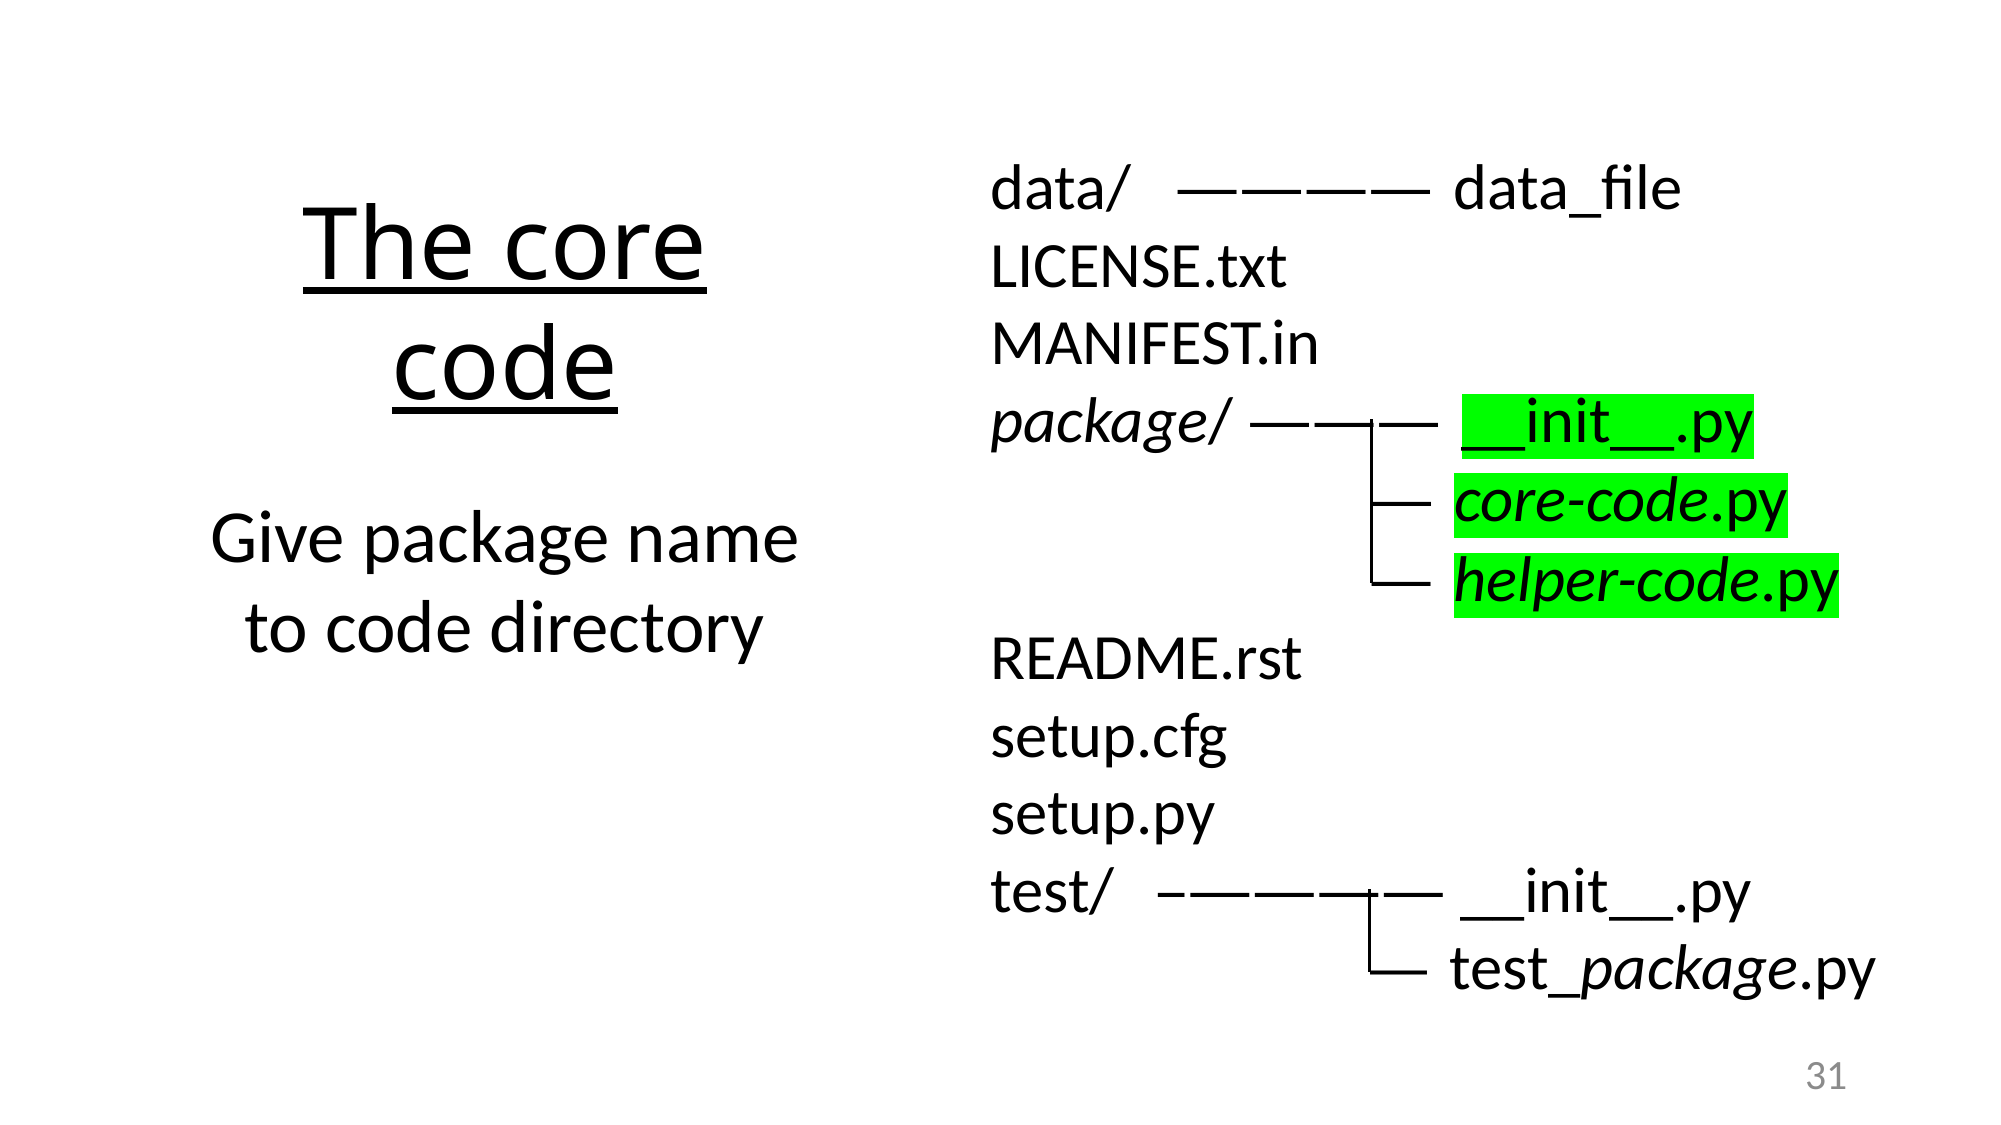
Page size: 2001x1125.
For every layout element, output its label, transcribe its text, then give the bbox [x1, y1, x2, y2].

list .gitignore data/ ———— data_file LICENSE.txt MANIFEST.in package/ ——— __init__.py — core-code.py — helper-code.py README.rst setup.cfg setup.py test/ –———— __init__.py — test_package.py [975, 60, 1924, 1011]
text_box Give package name to code directory [172, 480, 838, 799]
title The core code [190, 179, 820, 420]
slide_number 31 [1412, 1042, 1863, 1103]
